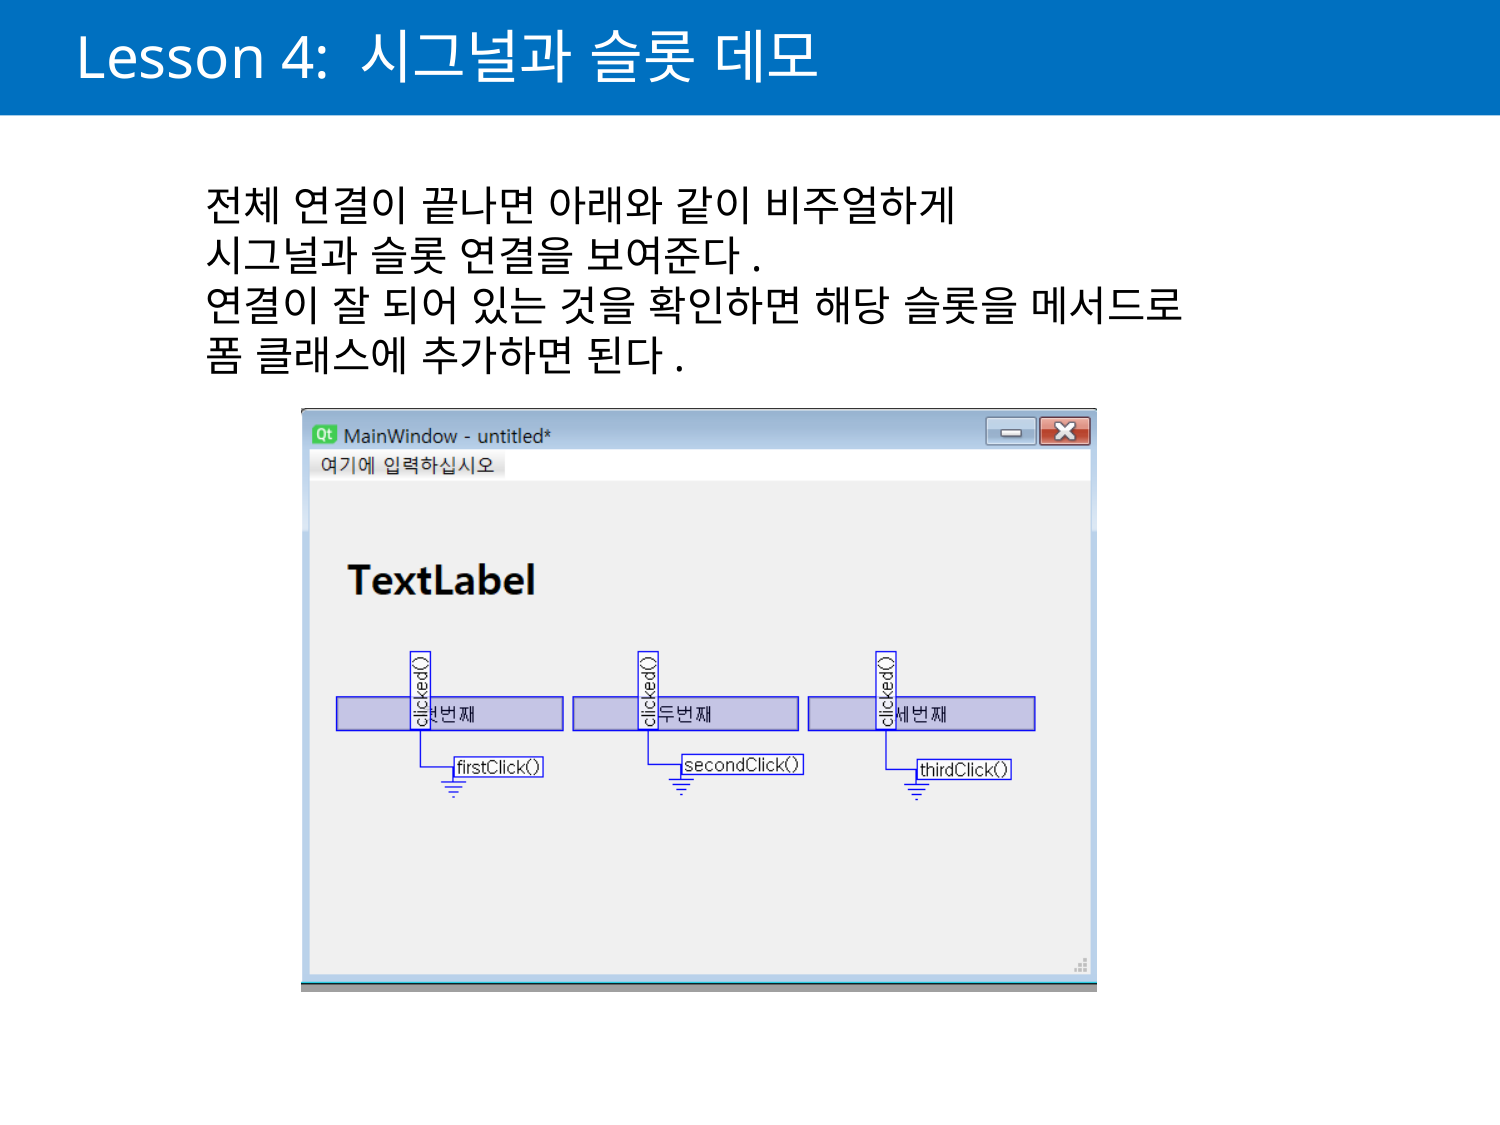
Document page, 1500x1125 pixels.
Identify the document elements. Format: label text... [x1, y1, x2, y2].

text_box 전체 연결이 끝나면 아래와 같이 비주얼하게 시그널과 슬롯 연결을 보여준다. 연결이 잘 되어 있는 것을 확인하면 해당 슬롯을 메서드로 폼 클래스에 추가하면 된다. [190, 172, 1212, 388]
picture [300, 408, 1097, 992]
title Lesson 4: 시그널과 슬롯 데모 [75, 0, 1351, 122]
